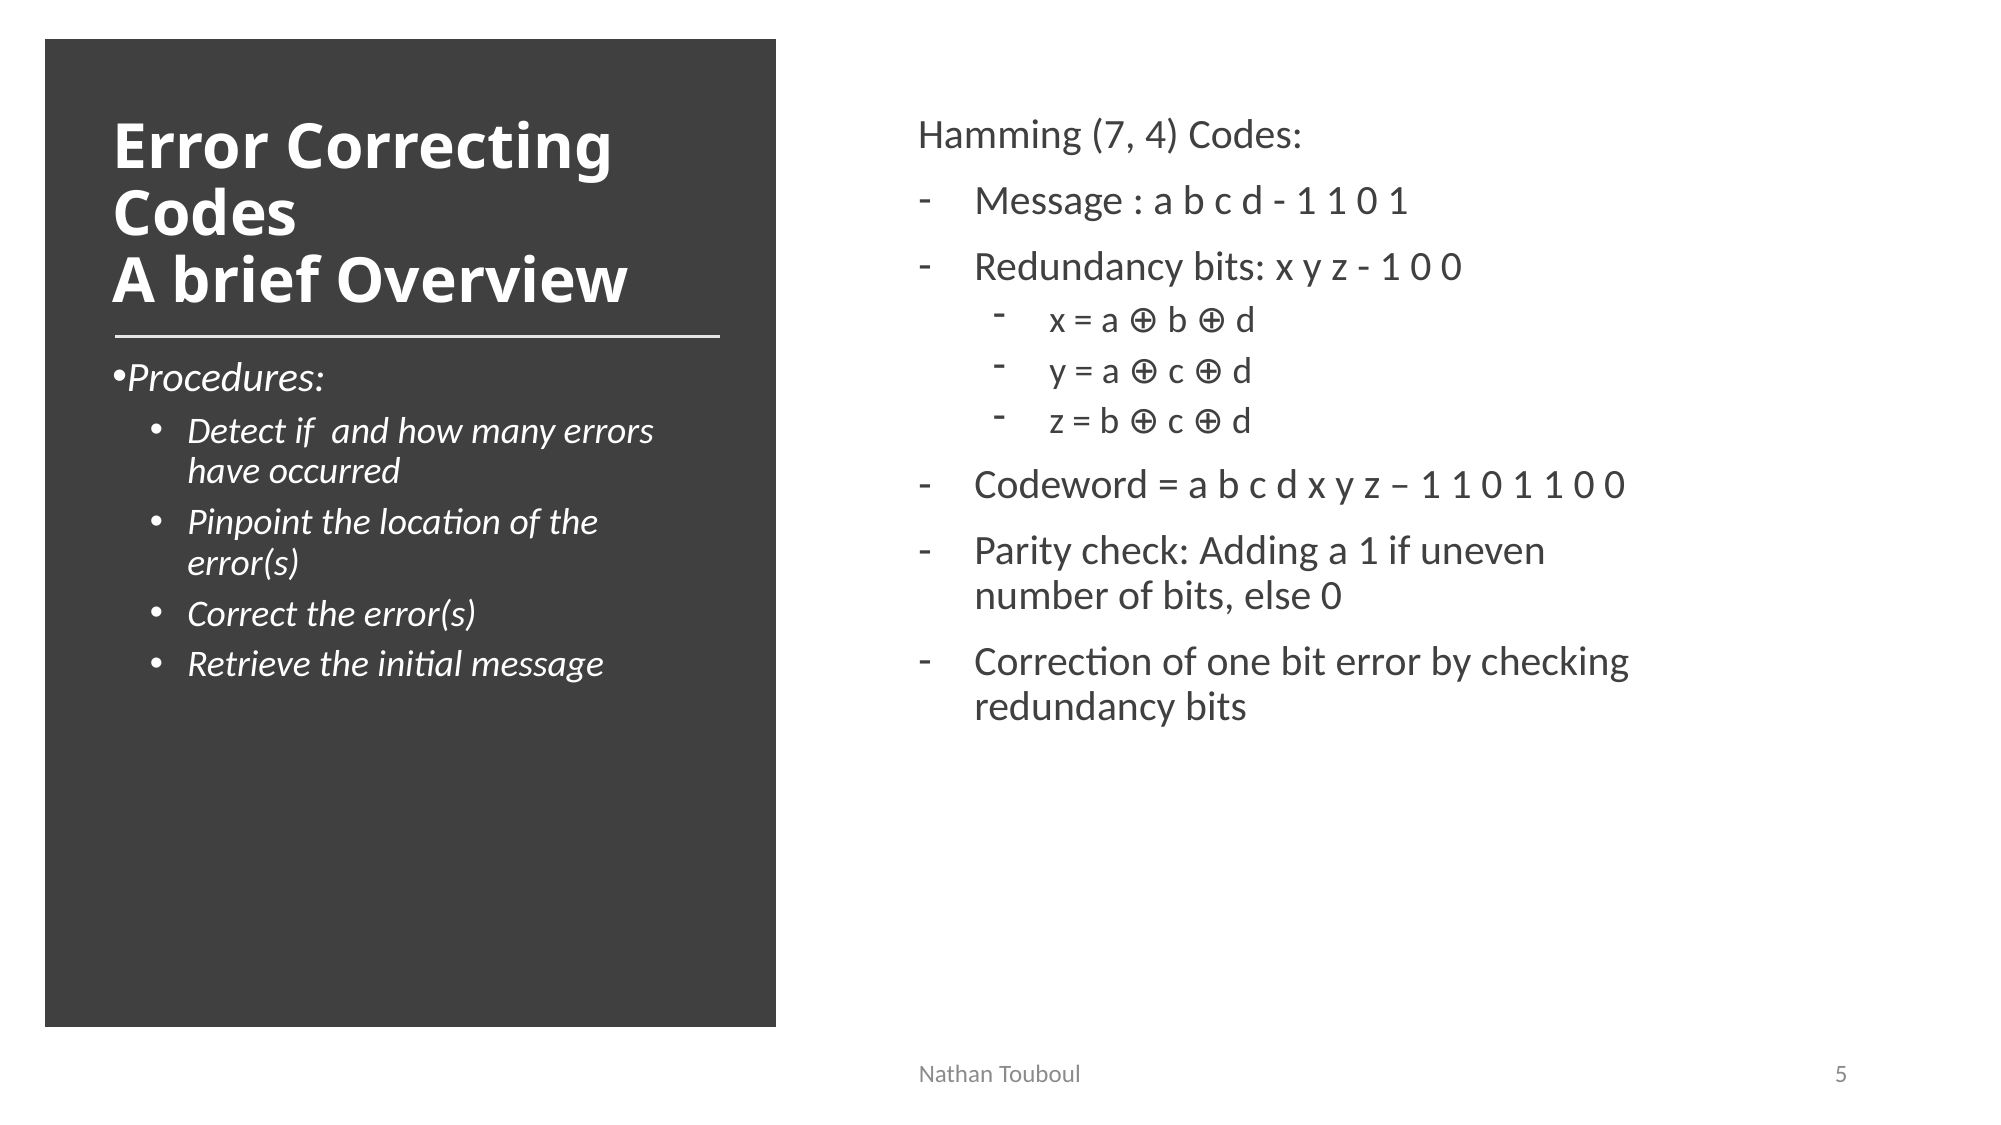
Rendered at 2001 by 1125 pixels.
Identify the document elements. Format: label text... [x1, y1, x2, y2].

text_box [54, 49, 767, 1018]
slide_number 5 [1412, 1042, 1863, 1103]
list Hamming (7, 4) Codes: Message : a b c d - 1 1 0 1 Redundancy bits: x y z - 1 0 0 x = a ⊕ b ⊕ d y = a ⊕ c ⊕ d z = b ⊕ c ⊕ d Codeword = a b c d x y z – 1 1 0 1 1 0 0 Parity check: Adding a 1 if uneven number of bits, else 0 Correction of one bit error by checking redundancy bits [903, 105, 1668, 905]
footer Nathan Touboul [662, 1042, 1338, 1103]
title Error Correcting Codes A brief Overview [97, 105, 725, 326]
list Procedures: Detect if and how many errors have occurred Pinpoint the location of the error(s) Correct the error(s) Retrieve the initial message [97, 348, 725, 967]
